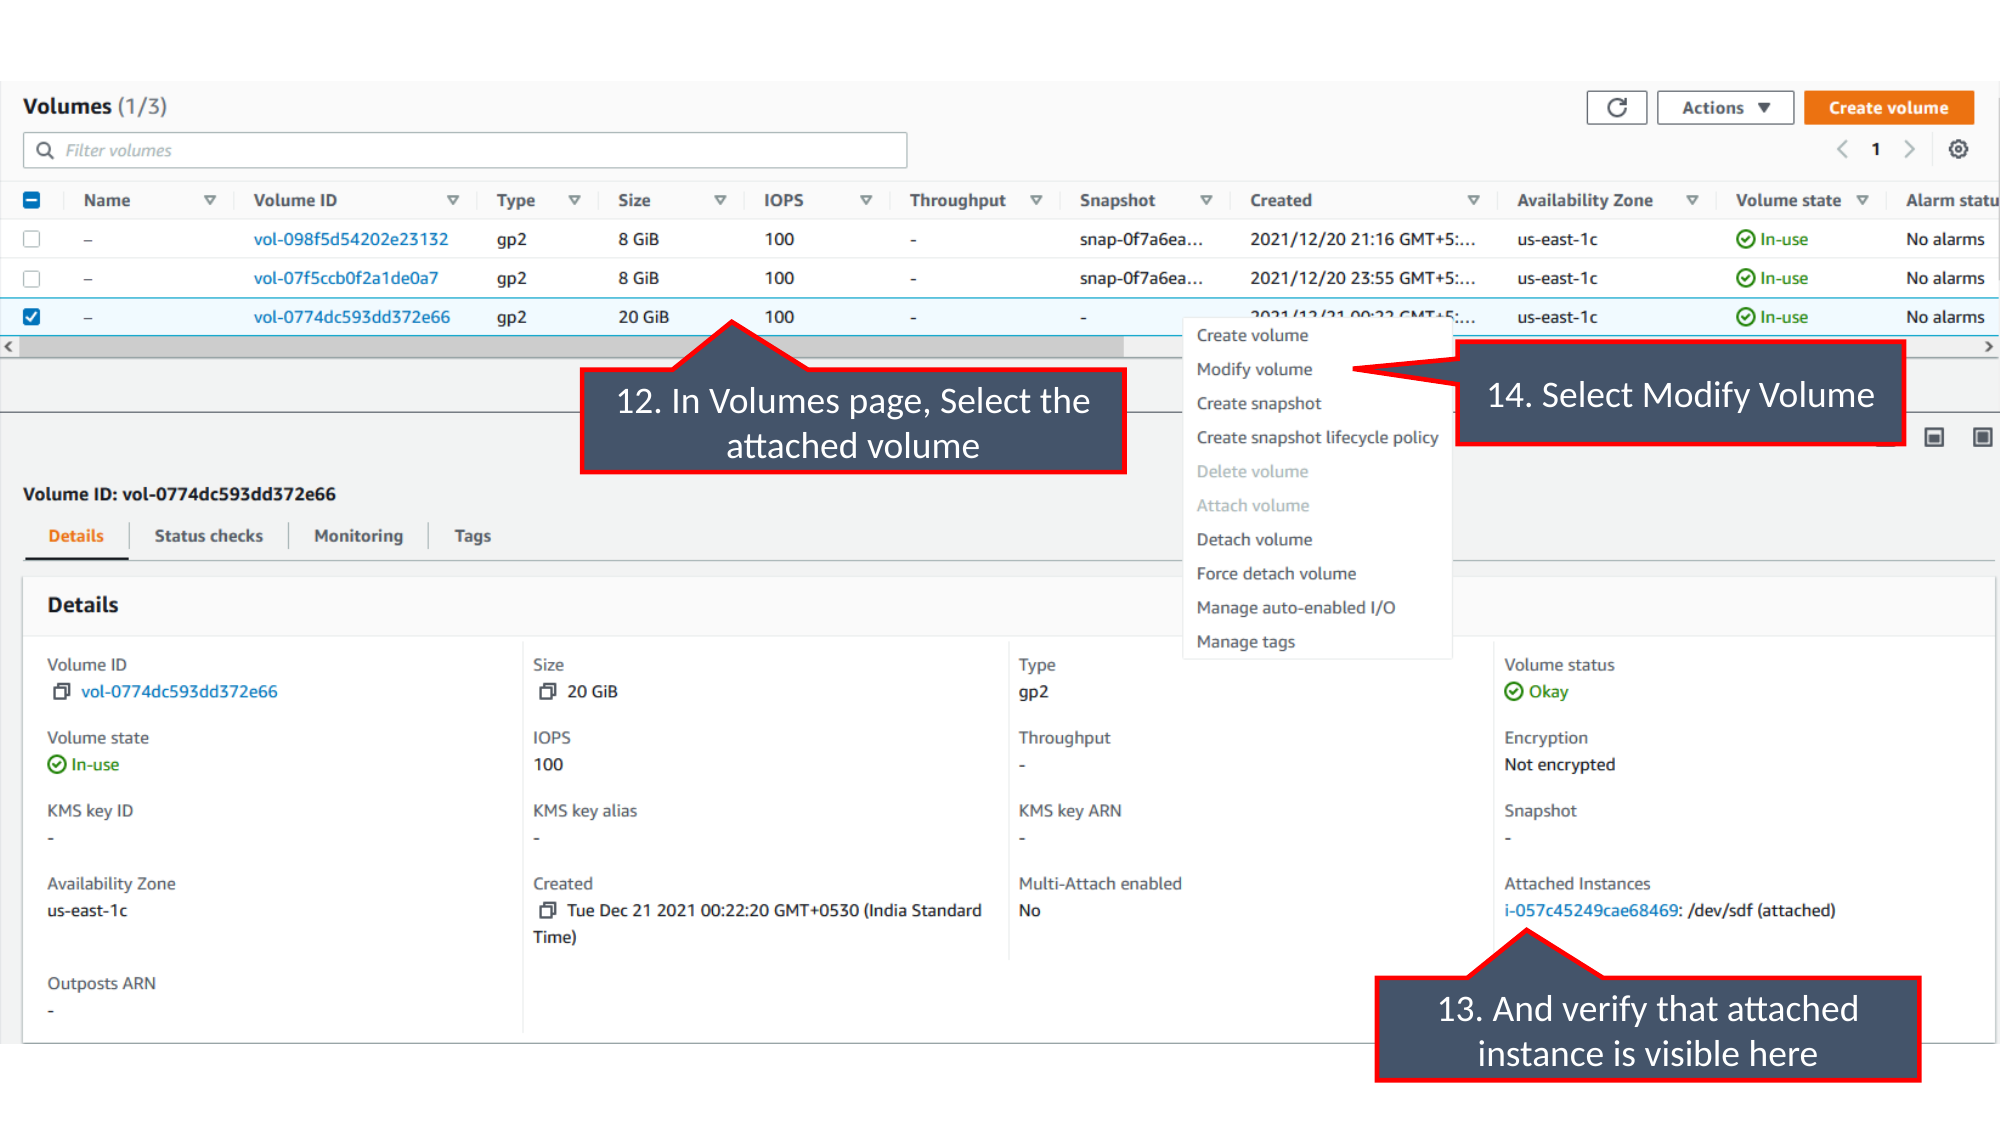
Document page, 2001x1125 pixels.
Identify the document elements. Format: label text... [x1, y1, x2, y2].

picture [0, 81, 2000, 1044]
text_box 13. And verify that attached instance is visible here [1376, 1044, 1921, 1082]
